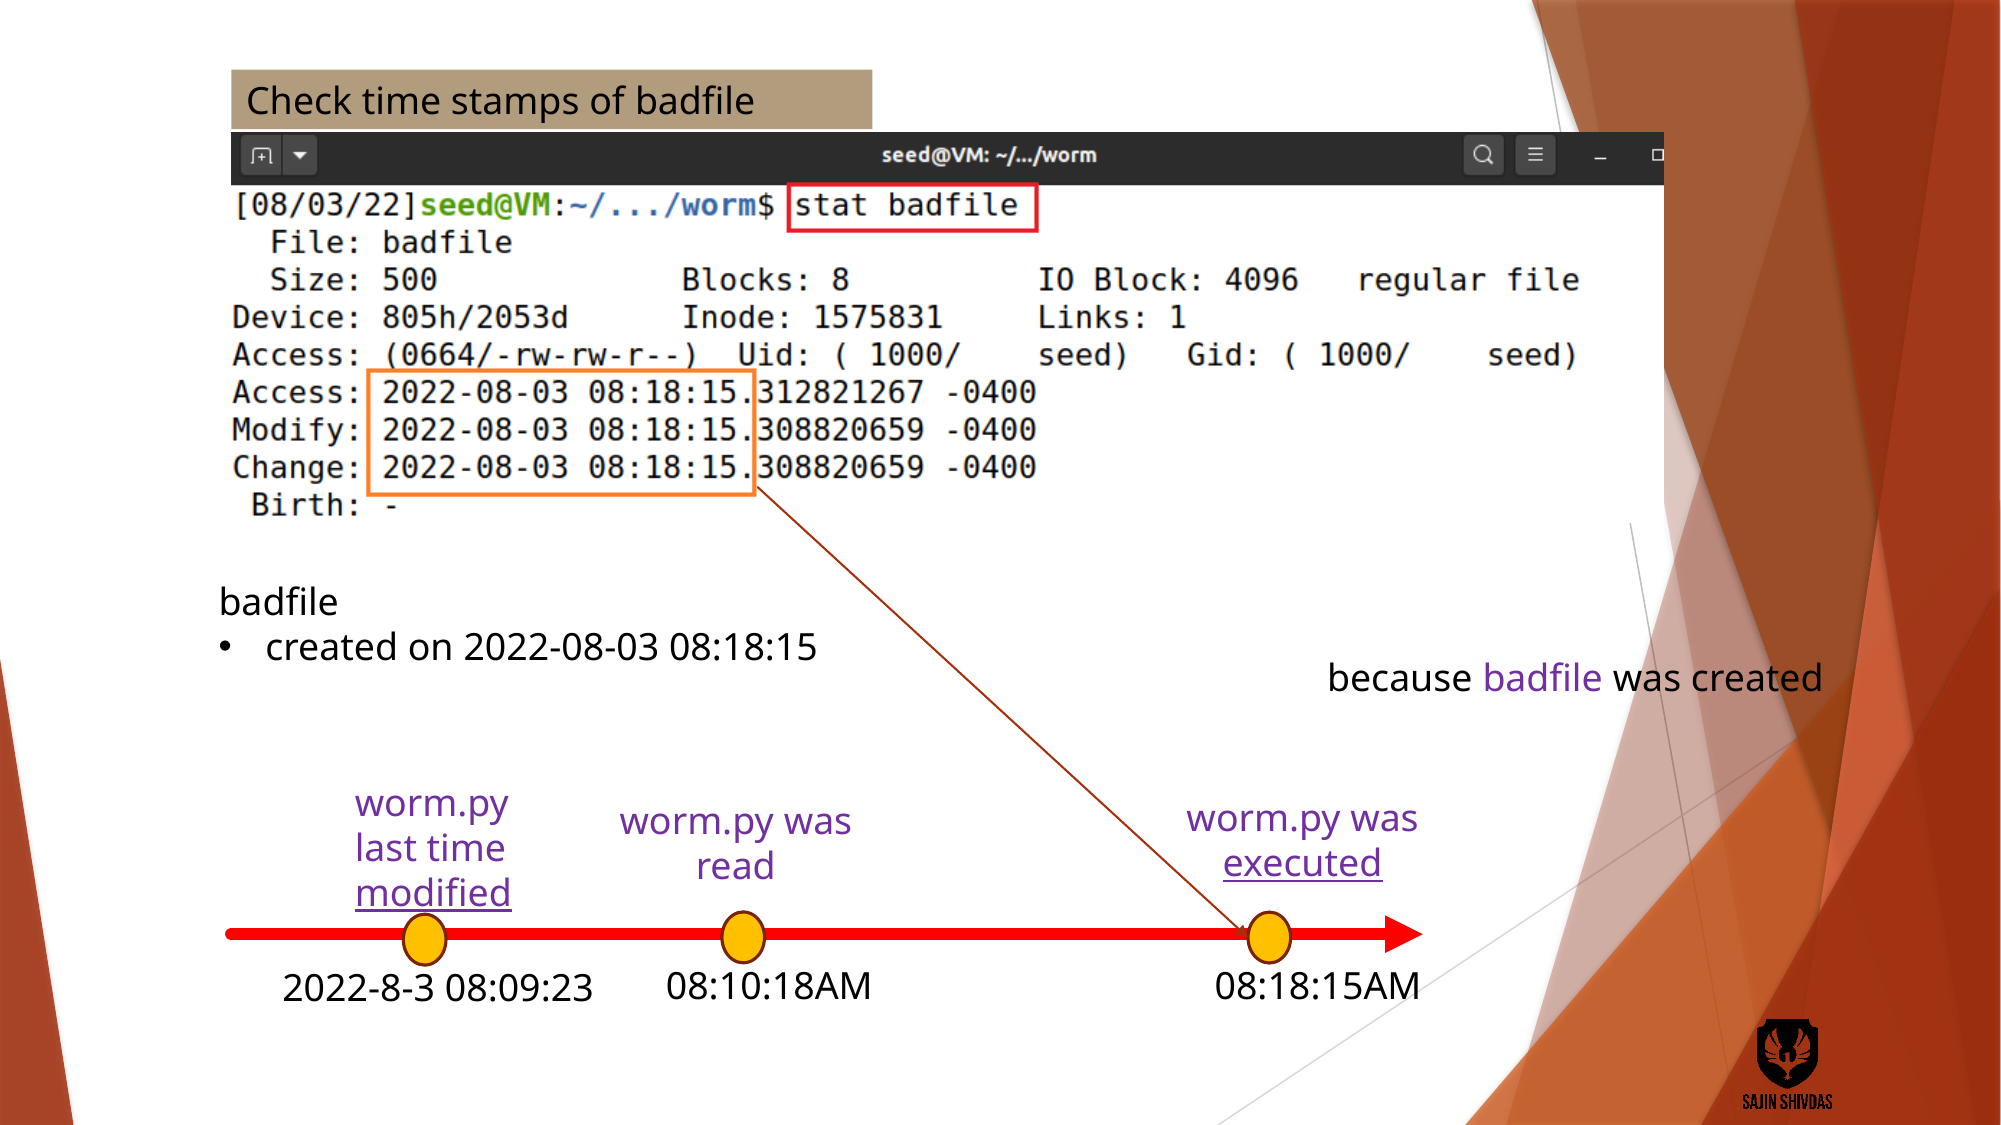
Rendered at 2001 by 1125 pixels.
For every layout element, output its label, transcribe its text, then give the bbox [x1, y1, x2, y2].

text_box [402, 944, 448, 967]
text_box worm.py was executed [1260, 786, 1445, 892]
picture [230, 132, 1665, 524]
text_box worm.py last time modified [339, 771, 528, 922]
text_box [1247, 910, 1292, 932]
text_box because badfile was created [1312, 646, 1839, 707]
text_box Check time stamps of badfile [231, 69, 873, 130]
text_box [721, 944, 766, 965]
text_box worm.py was read [586, 789, 752, 895]
picture [1732, 1009, 1845, 1121]
text_box [402, 922, 447, 932]
text_box 08:18:15AM [1199, 954, 1445, 1015]
text_box 08:10:18AM [651, 954, 889, 1015]
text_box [757, 486, 1255, 921]
text_box badfile created on 2022-08-03 08:18:15 [203, 570, 752, 676]
text_box [1247, 944, 1292, 965]
text_box [720, 910, 766, 932]
text_box 2022-8-3 08:09:23 [267, 956, 668, 1017]
